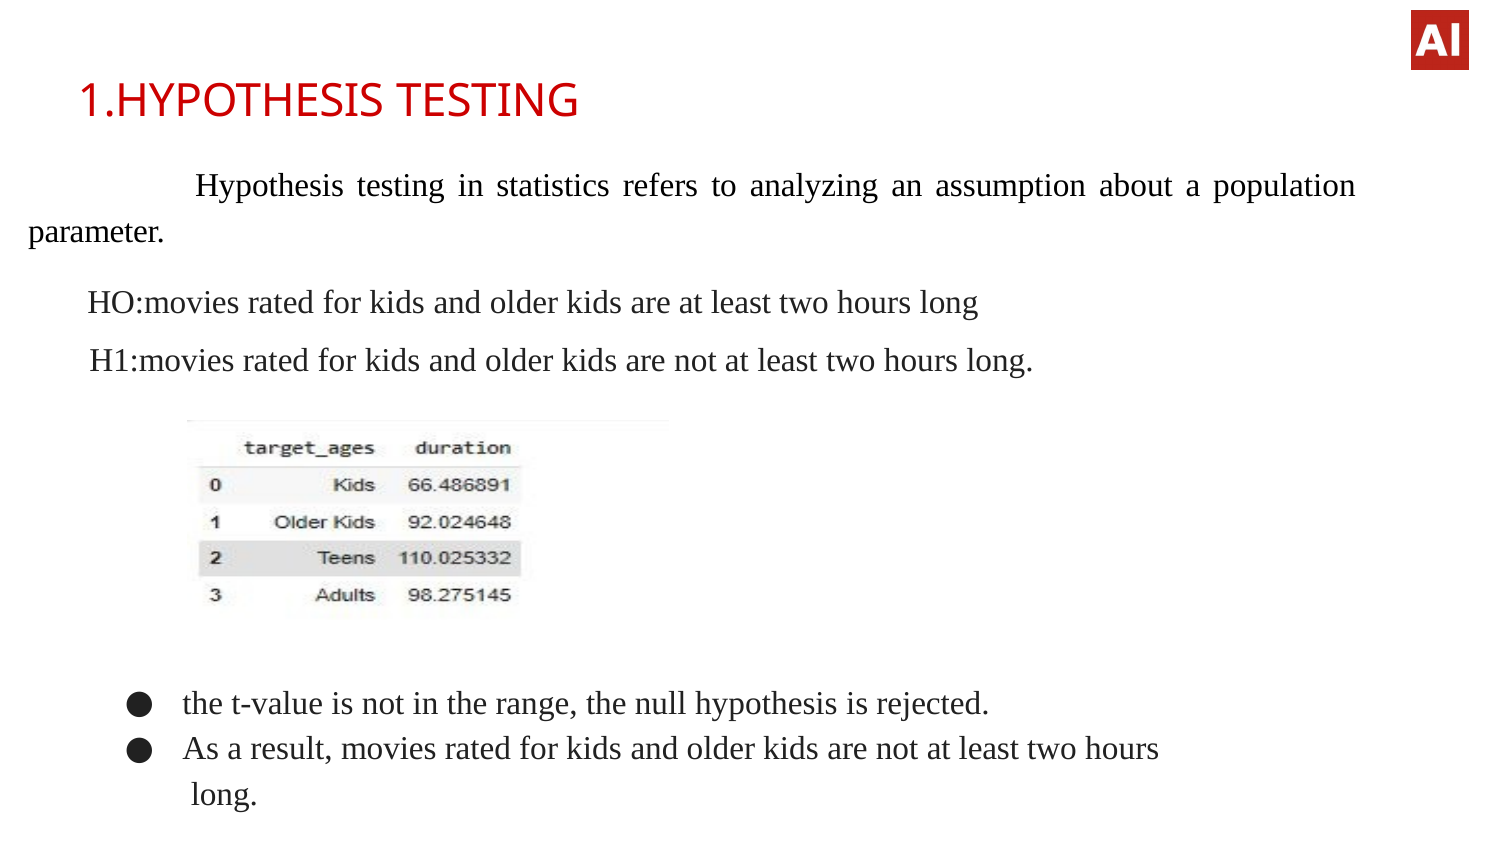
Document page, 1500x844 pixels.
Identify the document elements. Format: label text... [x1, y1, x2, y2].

title 1.HYPOTHESIS TESTING [75, 68, 584, 212]
text_box Hypothesis testing in statistics refers to analyzing an assumption about a population parameter. HO:movies rated for kids and older kids are at least two hours long H1:movies rated for kids and older kids are not at least two hours long. [26, 155, 1364, 379]
picture [1411, 10, 1469, 70]
picture [187, 420, 669, 620]
text_box the t-value is not in the range, the null hypothesis is rejected. As a result, movies rated for kids and older kids are not at least two hours long. [122, 673, 1166, 813]
